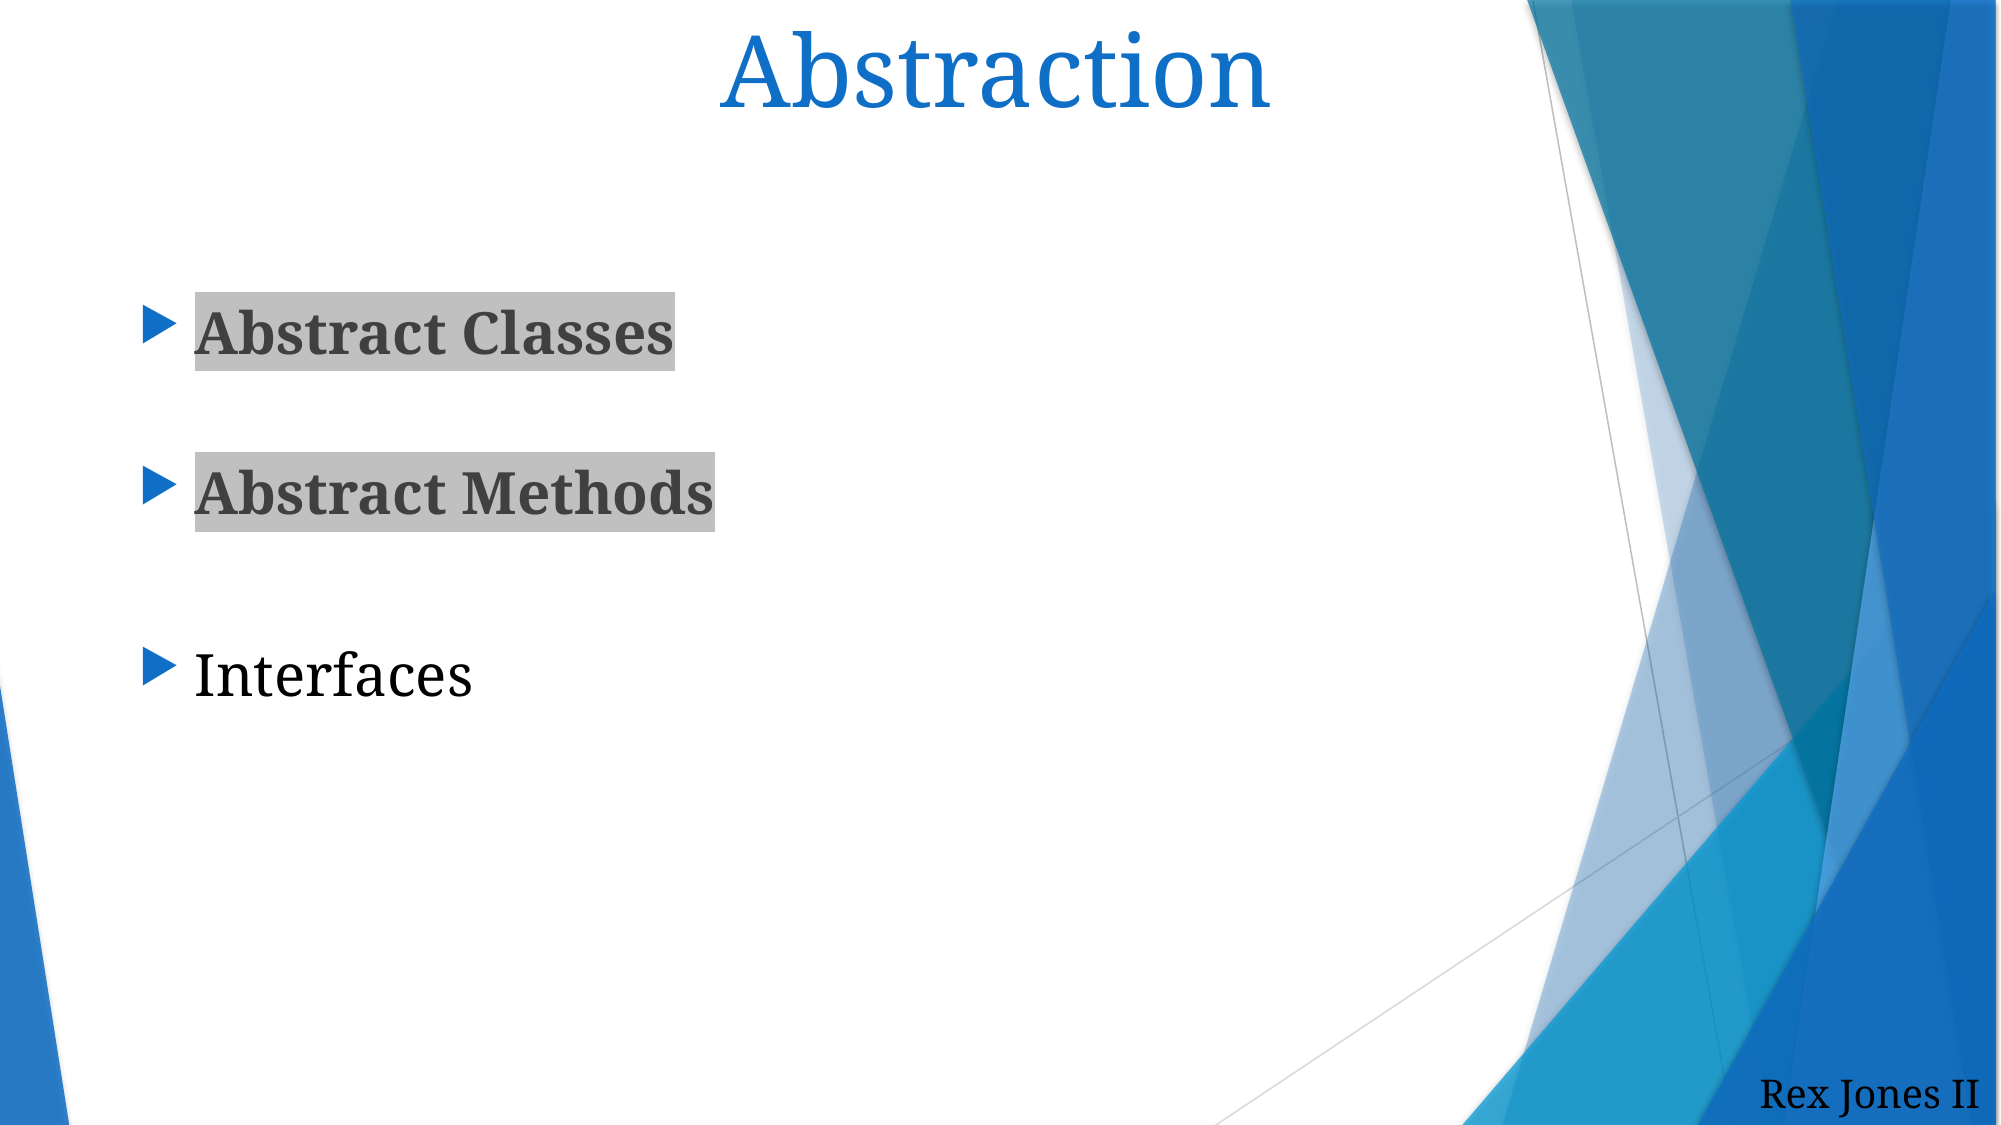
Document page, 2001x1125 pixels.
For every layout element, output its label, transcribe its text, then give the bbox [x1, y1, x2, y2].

list Abstract Classes Abstract Methods Interfaces [123, 288, 1534, 1050]
text_box Abstraction [0, 0, 1994, 261]
